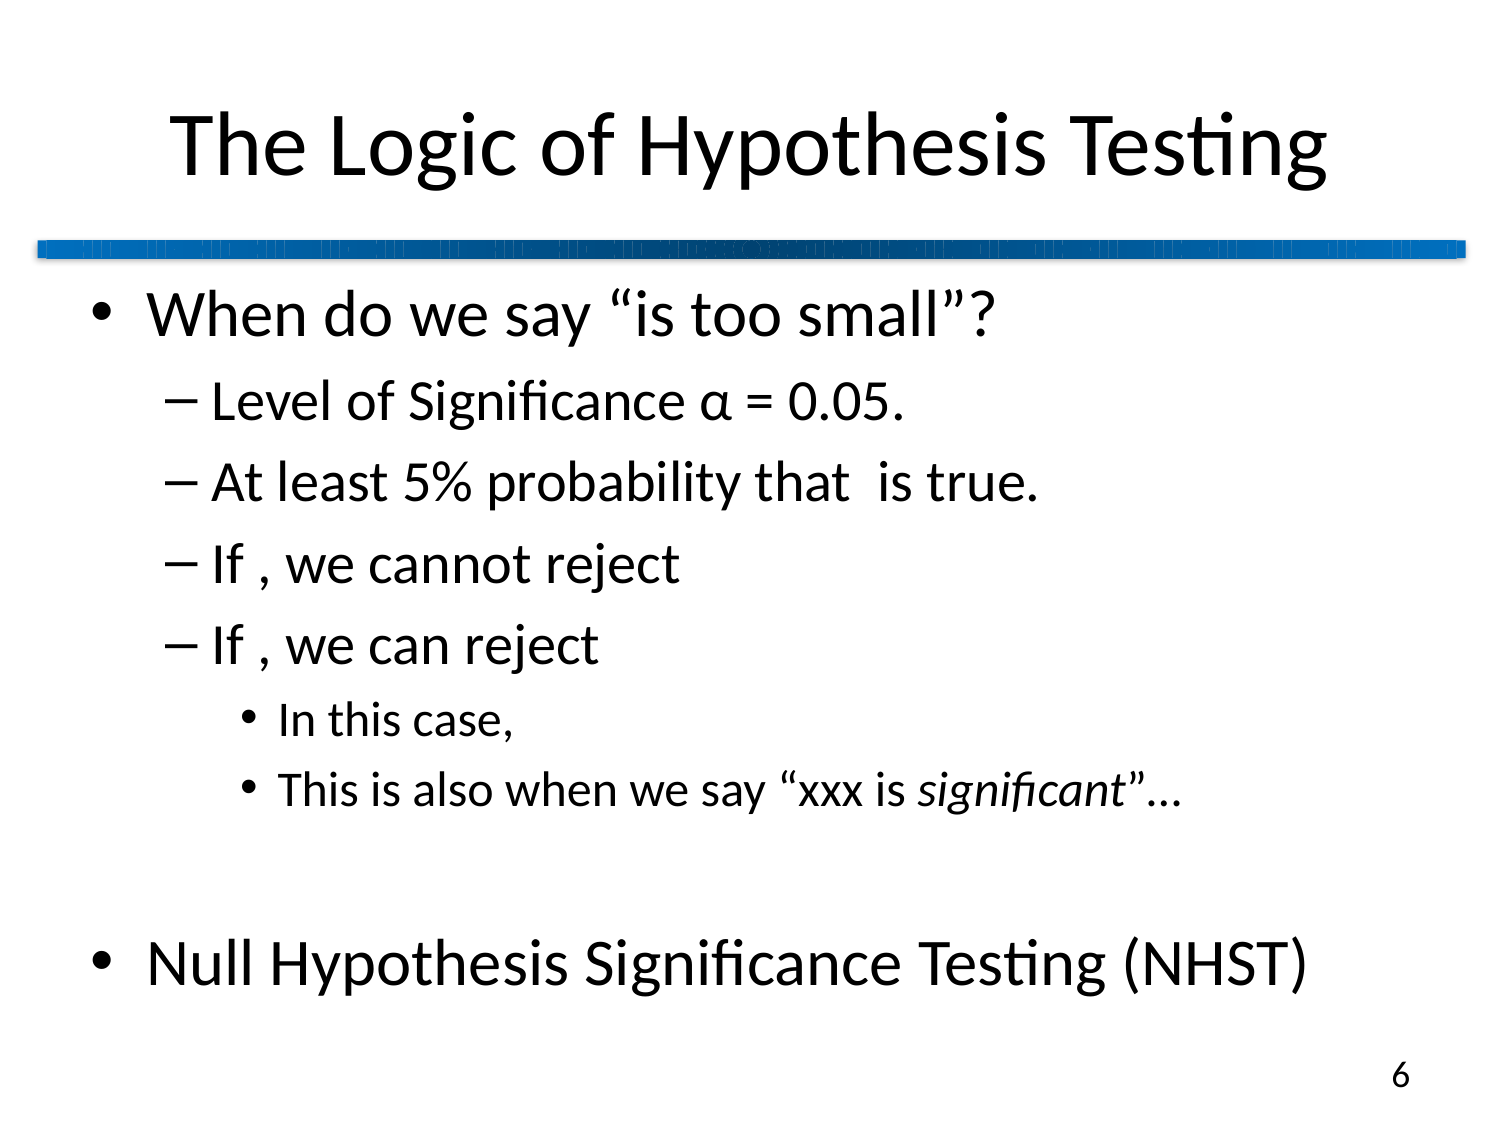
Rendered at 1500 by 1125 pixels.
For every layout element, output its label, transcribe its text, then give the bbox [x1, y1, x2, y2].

slide_number 6 [1074, 1042, 1425, 1103]
title The Logic of Hypothesis Testing [75, 45, 1425, 233]
